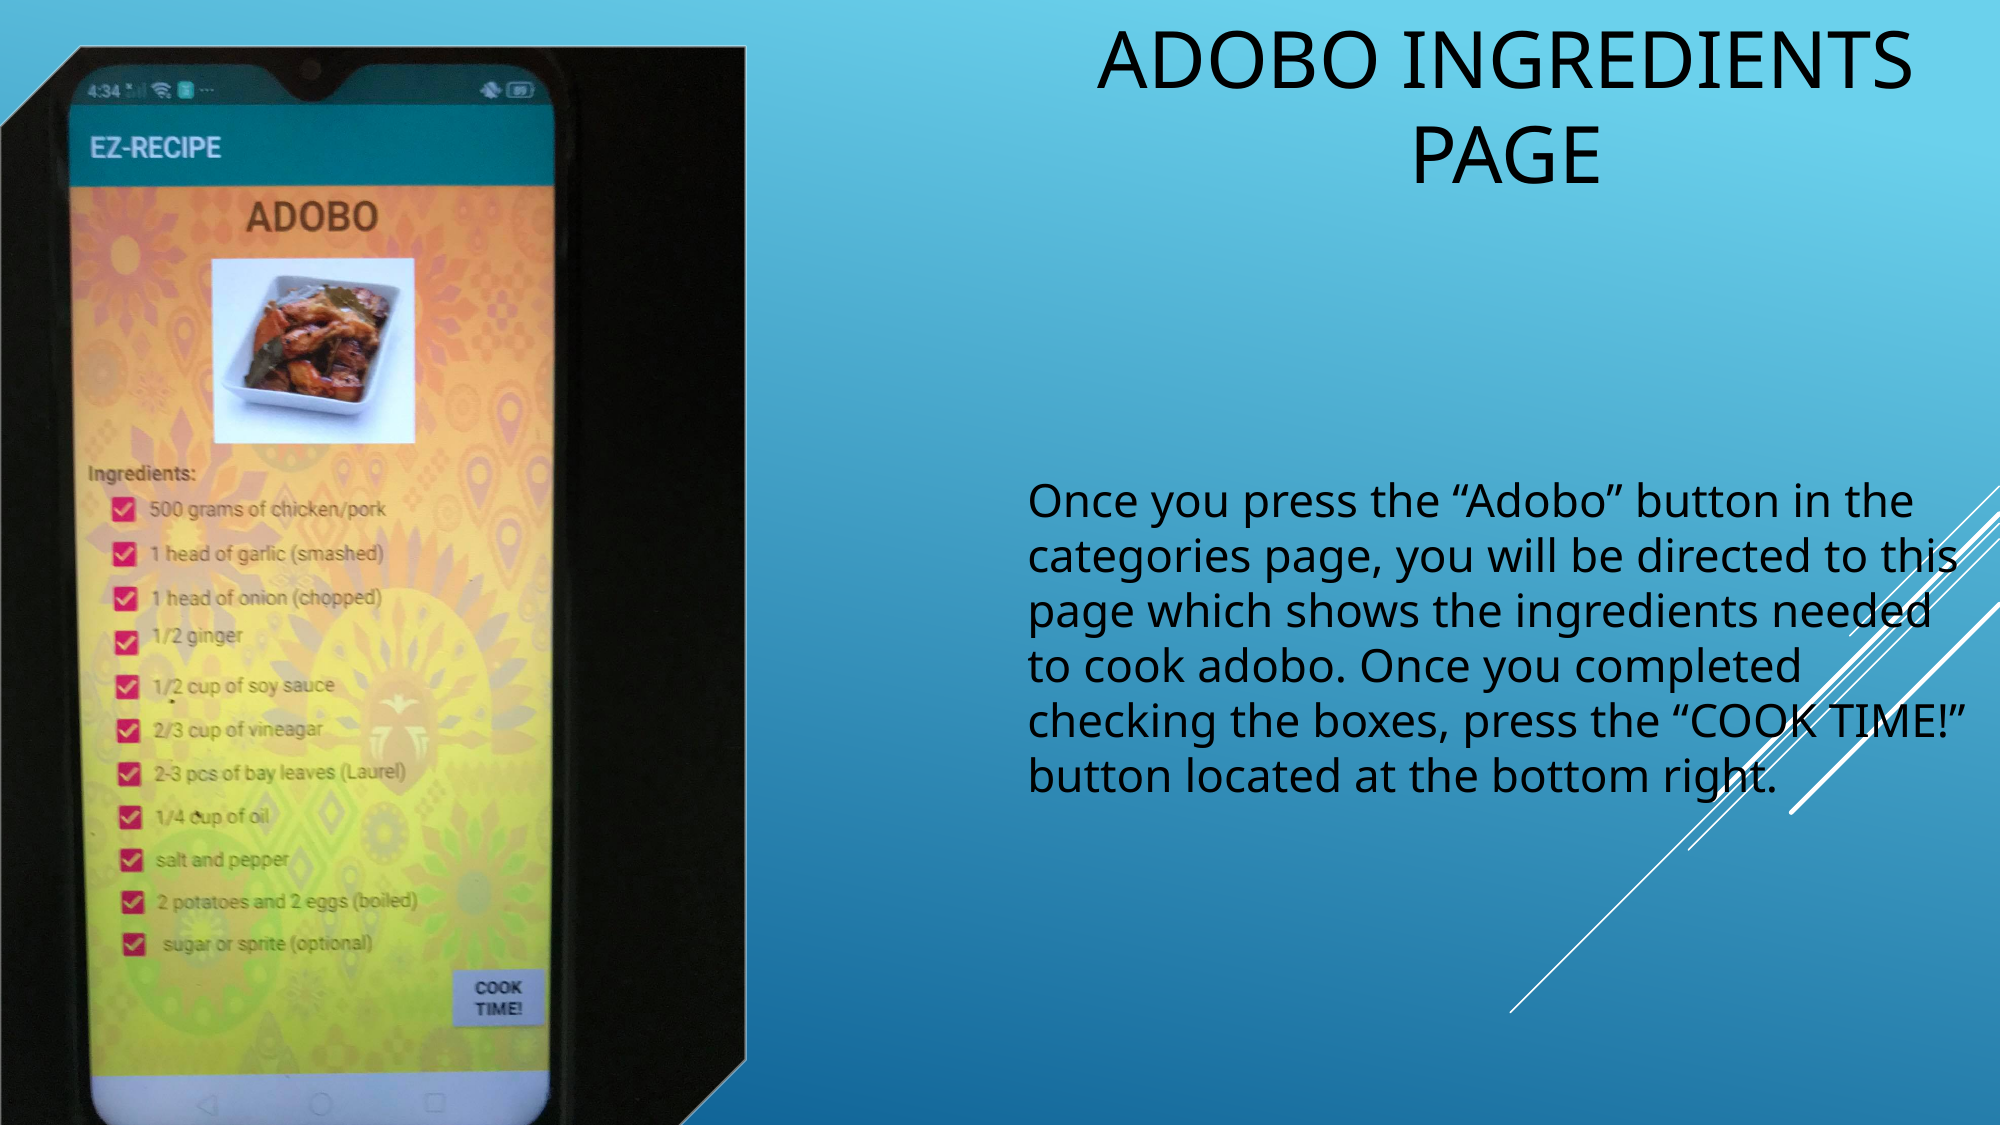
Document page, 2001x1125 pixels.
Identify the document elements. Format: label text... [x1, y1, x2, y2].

list Once you press the “Adobo” button in the categories page, you will be directed to this page which shows the ingredients needed to cook adobo. Once you completed checking the boxes, press the “COOK TIME!” button located at the bottom right. [1012, 464, 2000, 865]
title Adobo ingredients page [1012, 0, 2000, 207]
picture [0, 46, 746, 1125]
